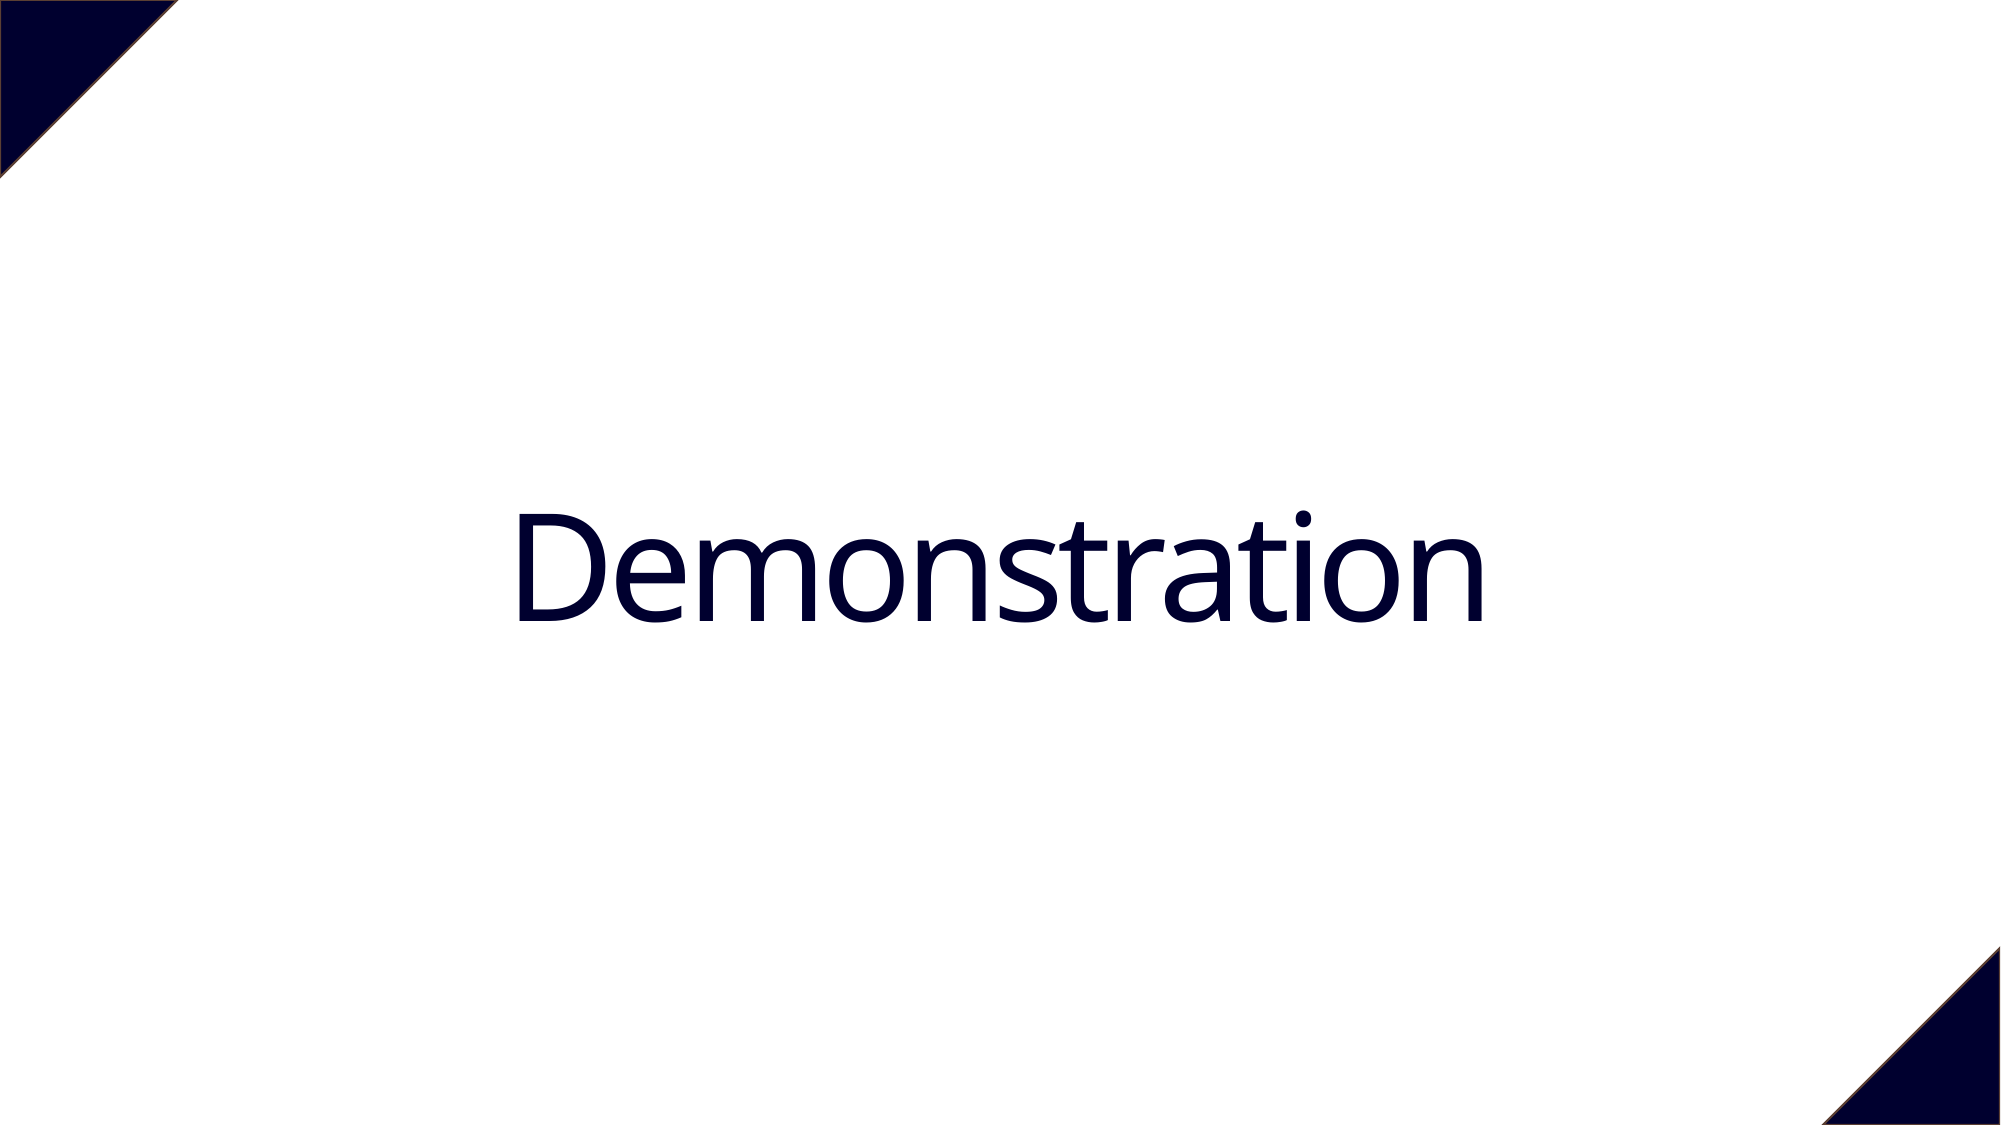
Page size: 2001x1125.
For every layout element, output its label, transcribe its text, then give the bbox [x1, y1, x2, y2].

text_box Demonstration [490, 463, 1510, 659]
